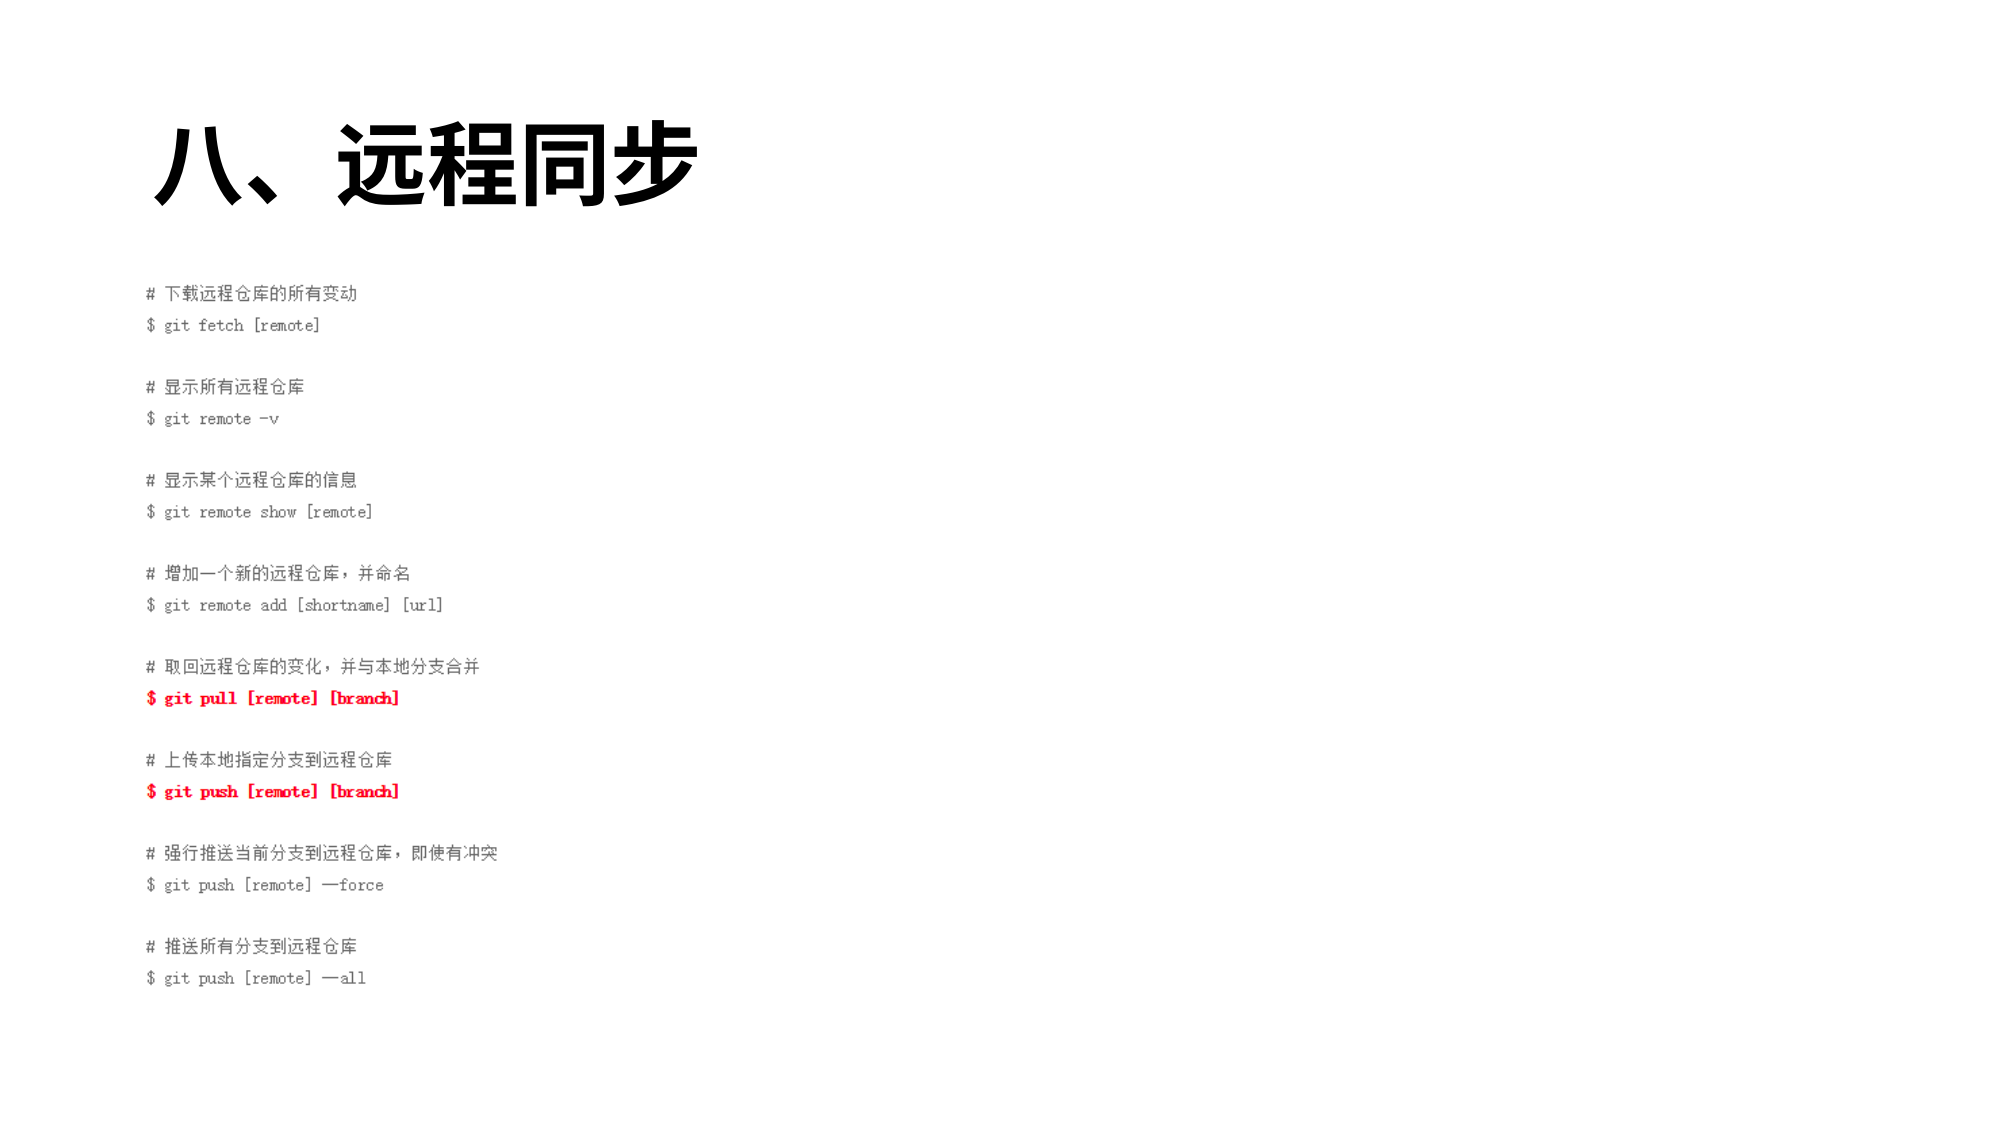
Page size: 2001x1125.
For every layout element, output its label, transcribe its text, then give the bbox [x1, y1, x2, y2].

title 八、远程同步 [137, 59, 1863, 278]
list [137, 277, 663, 992]
